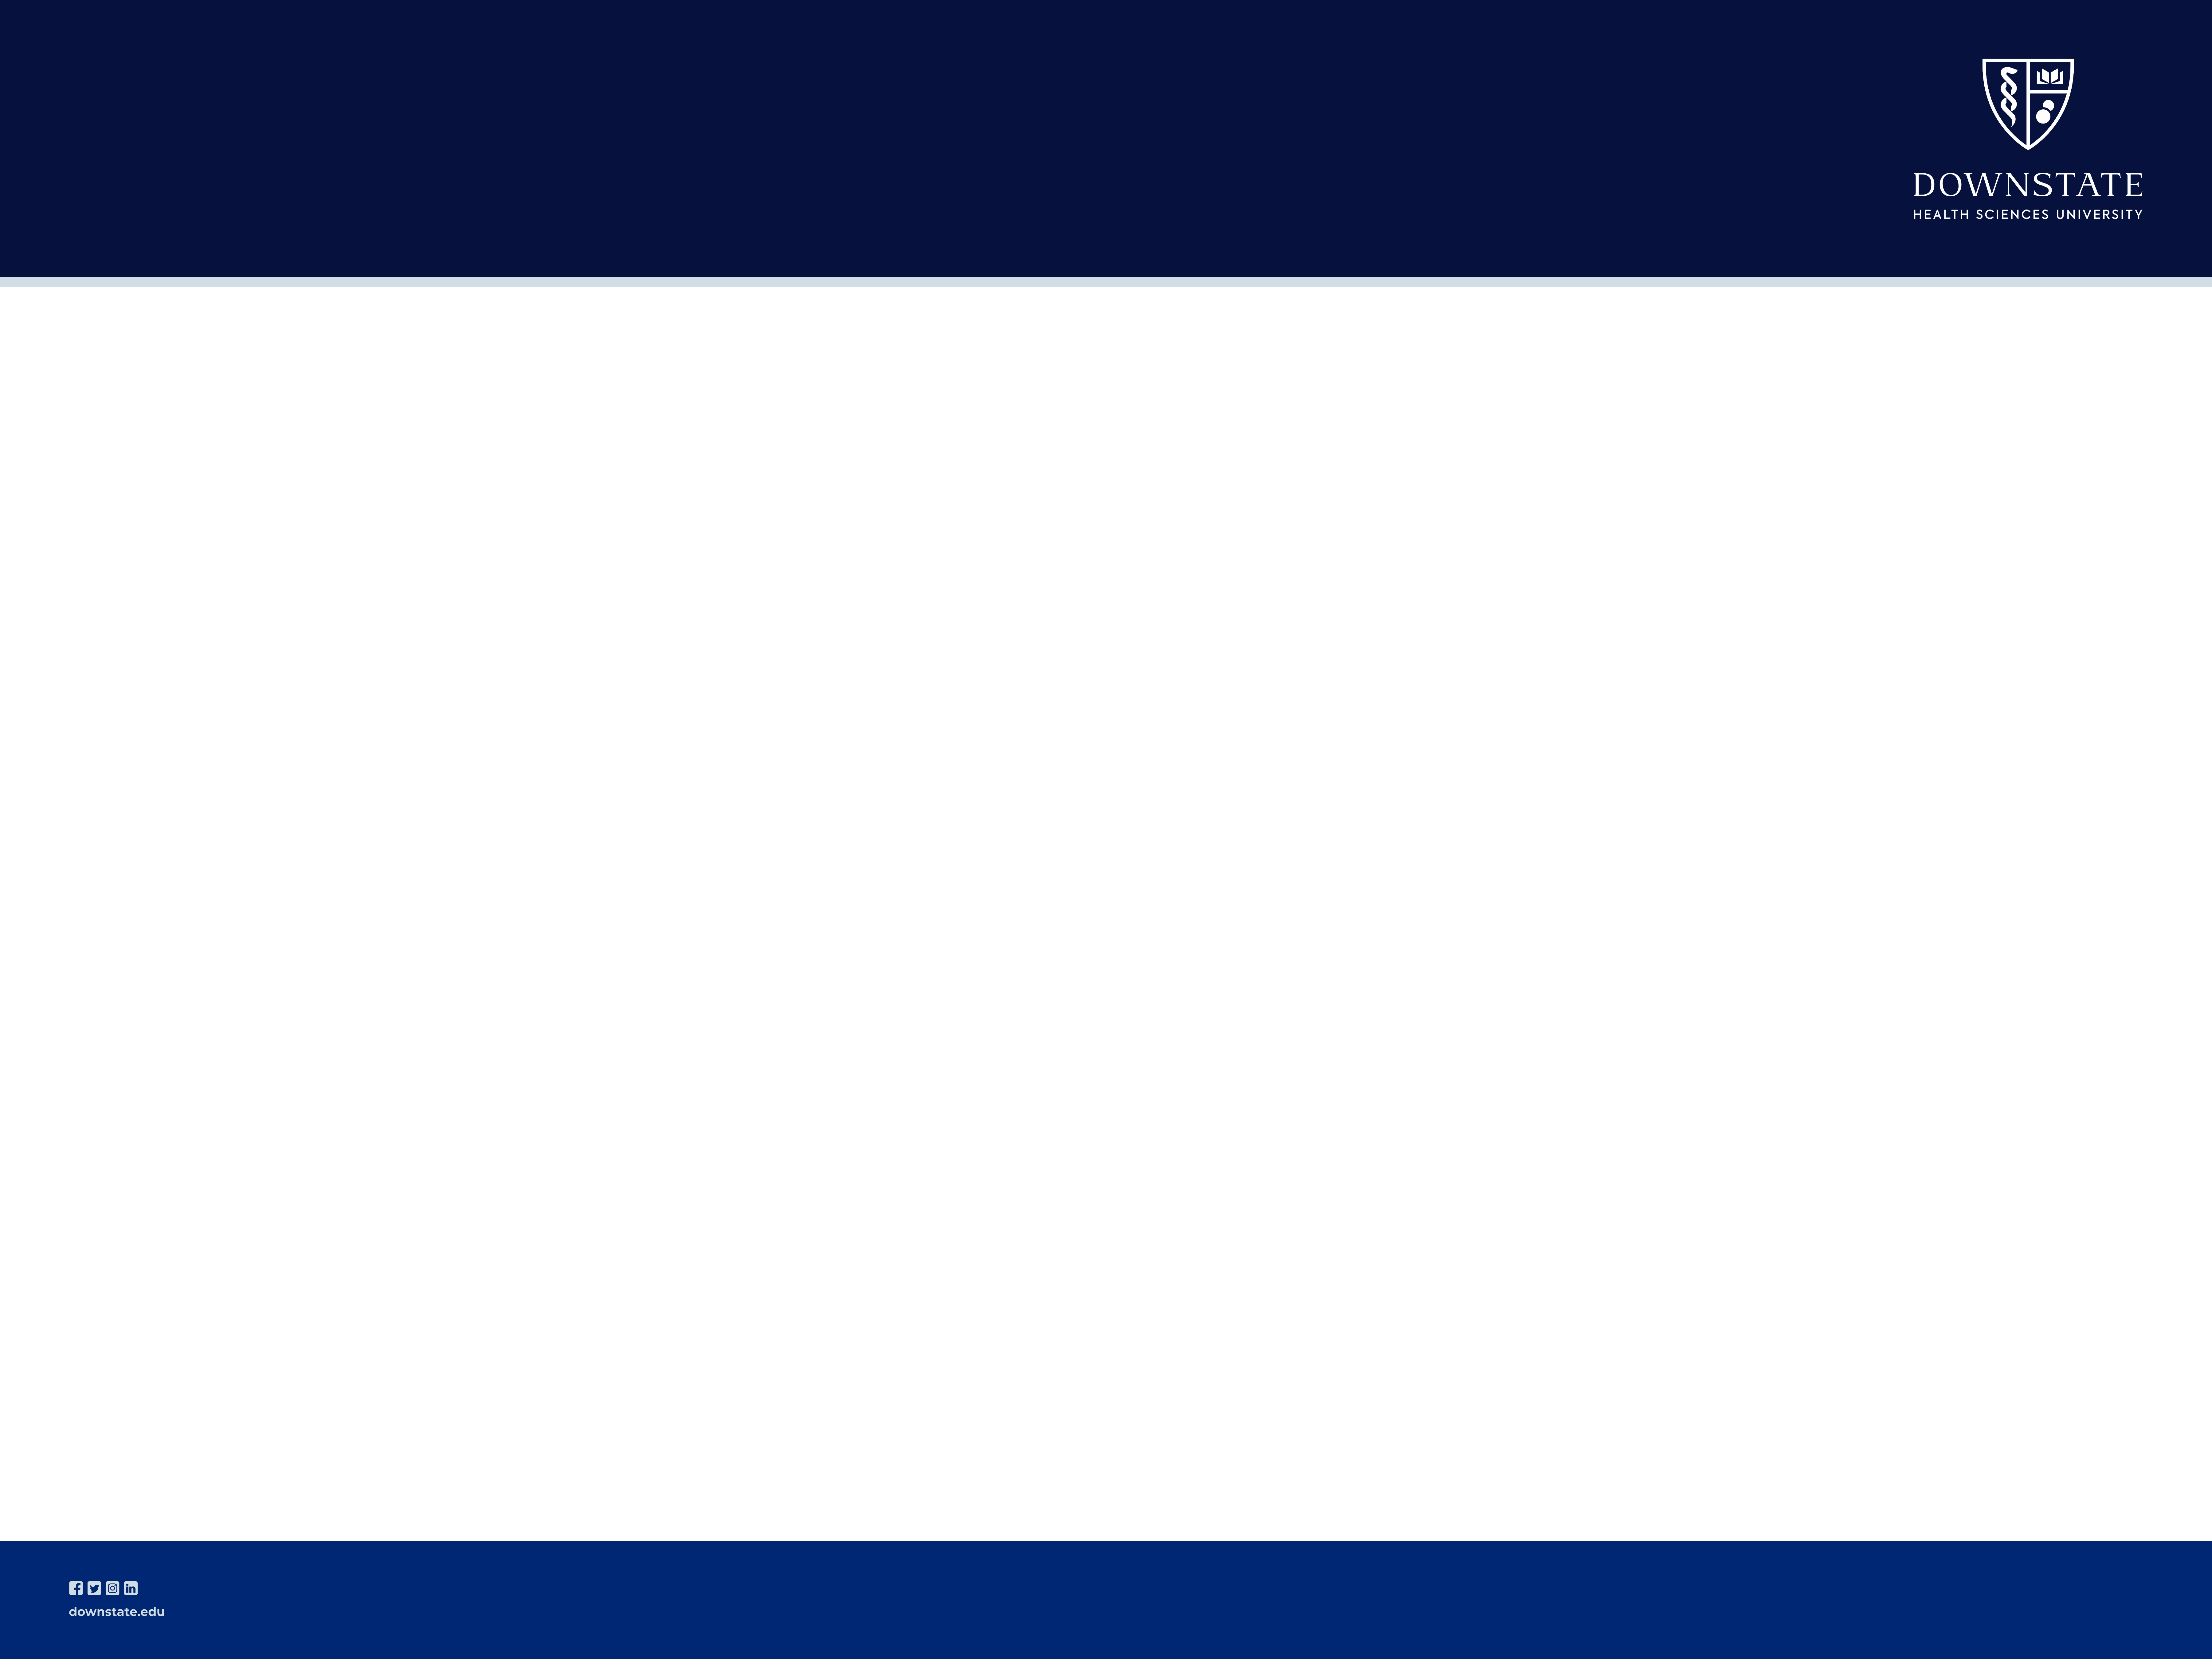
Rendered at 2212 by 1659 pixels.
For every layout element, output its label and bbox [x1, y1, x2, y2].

picture [69, 1581, 164, 1616]
picture [1880, 24, 2177, 253]
